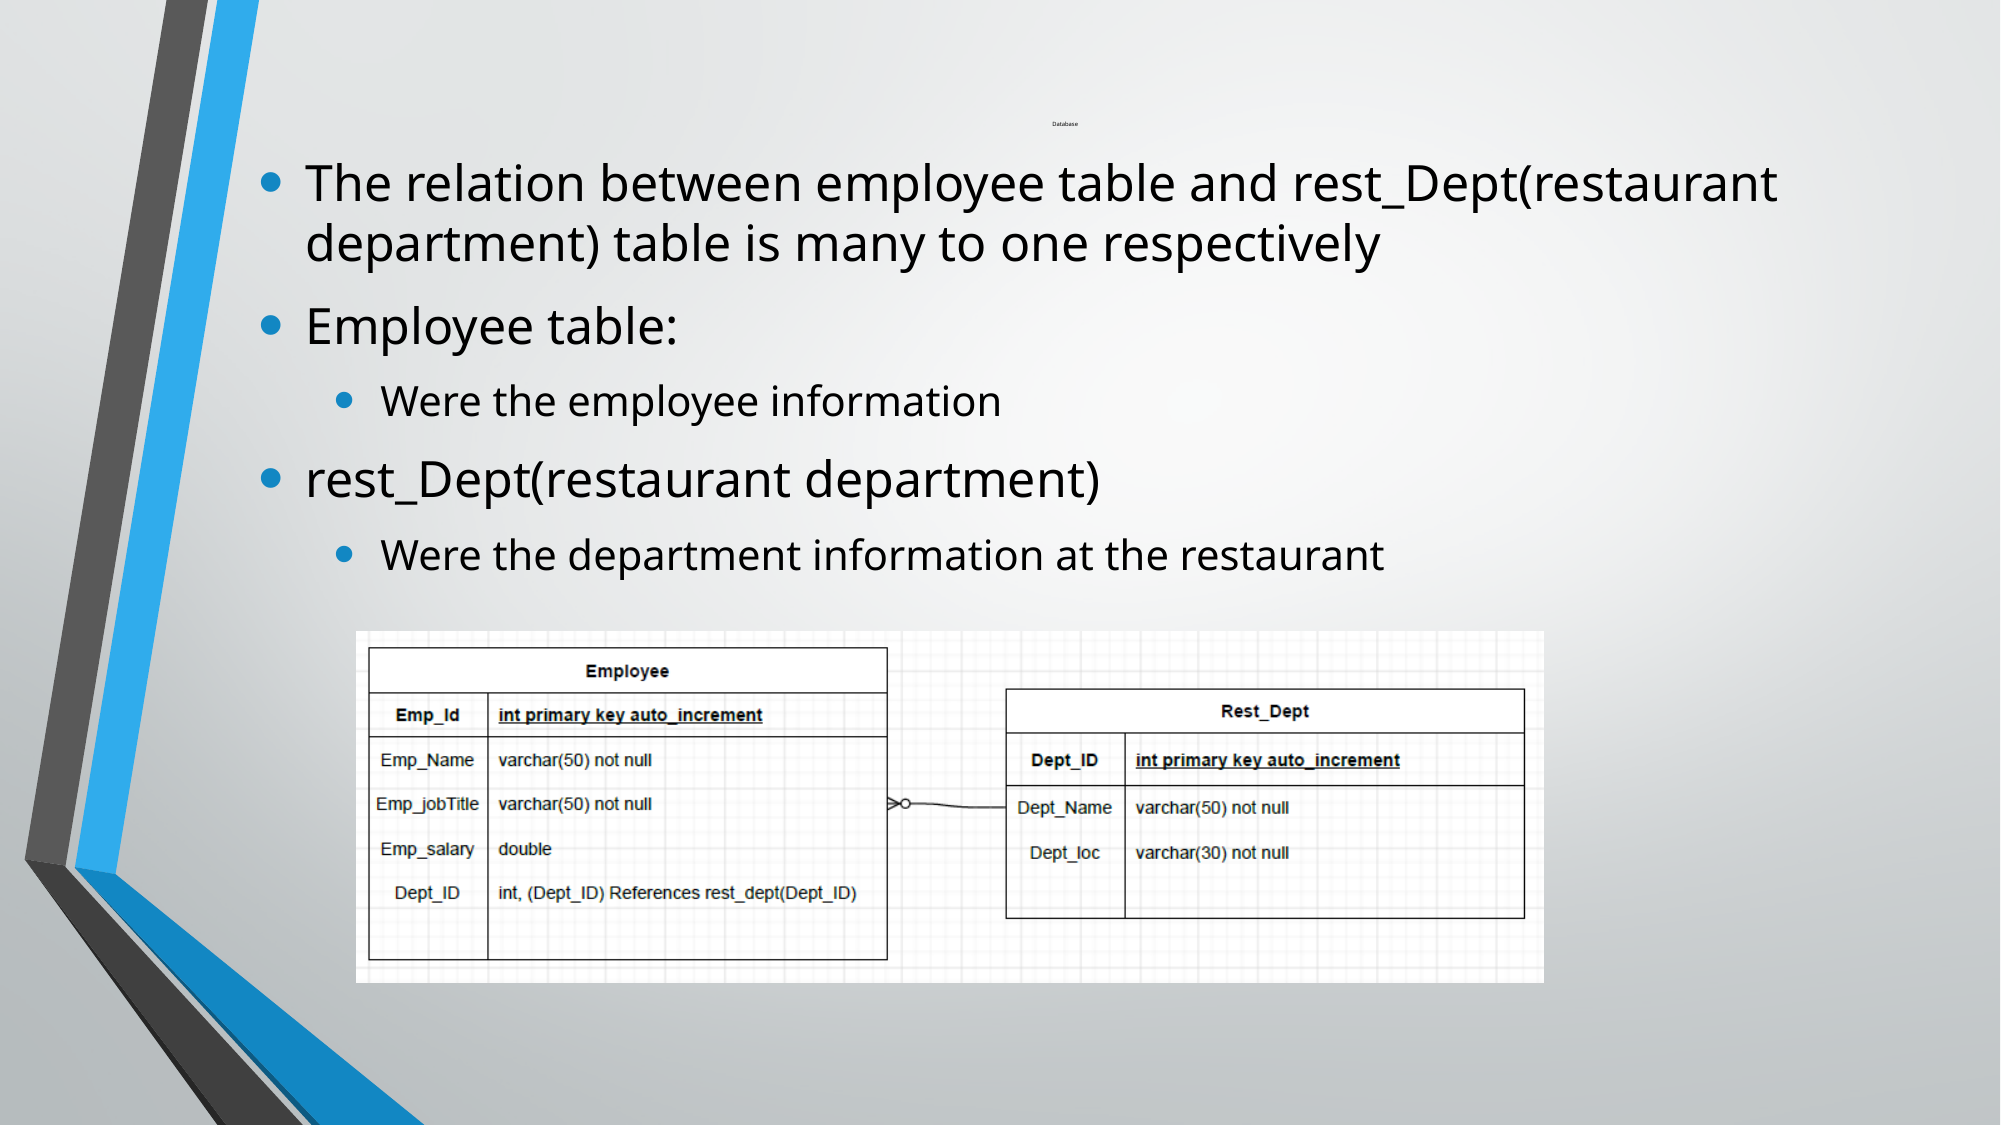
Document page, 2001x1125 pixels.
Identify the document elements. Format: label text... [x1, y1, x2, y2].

list The relation between employee table and rest_Dept(restaurant department) table is many to one respectively Employee table: Were the employee information rest_Dept(restaurant department) Were the department information at the restaurant [243, 149, 1887, 663]
title Database [243, 112, 1887, 149]
picture [356, 631, 1544, 983]
